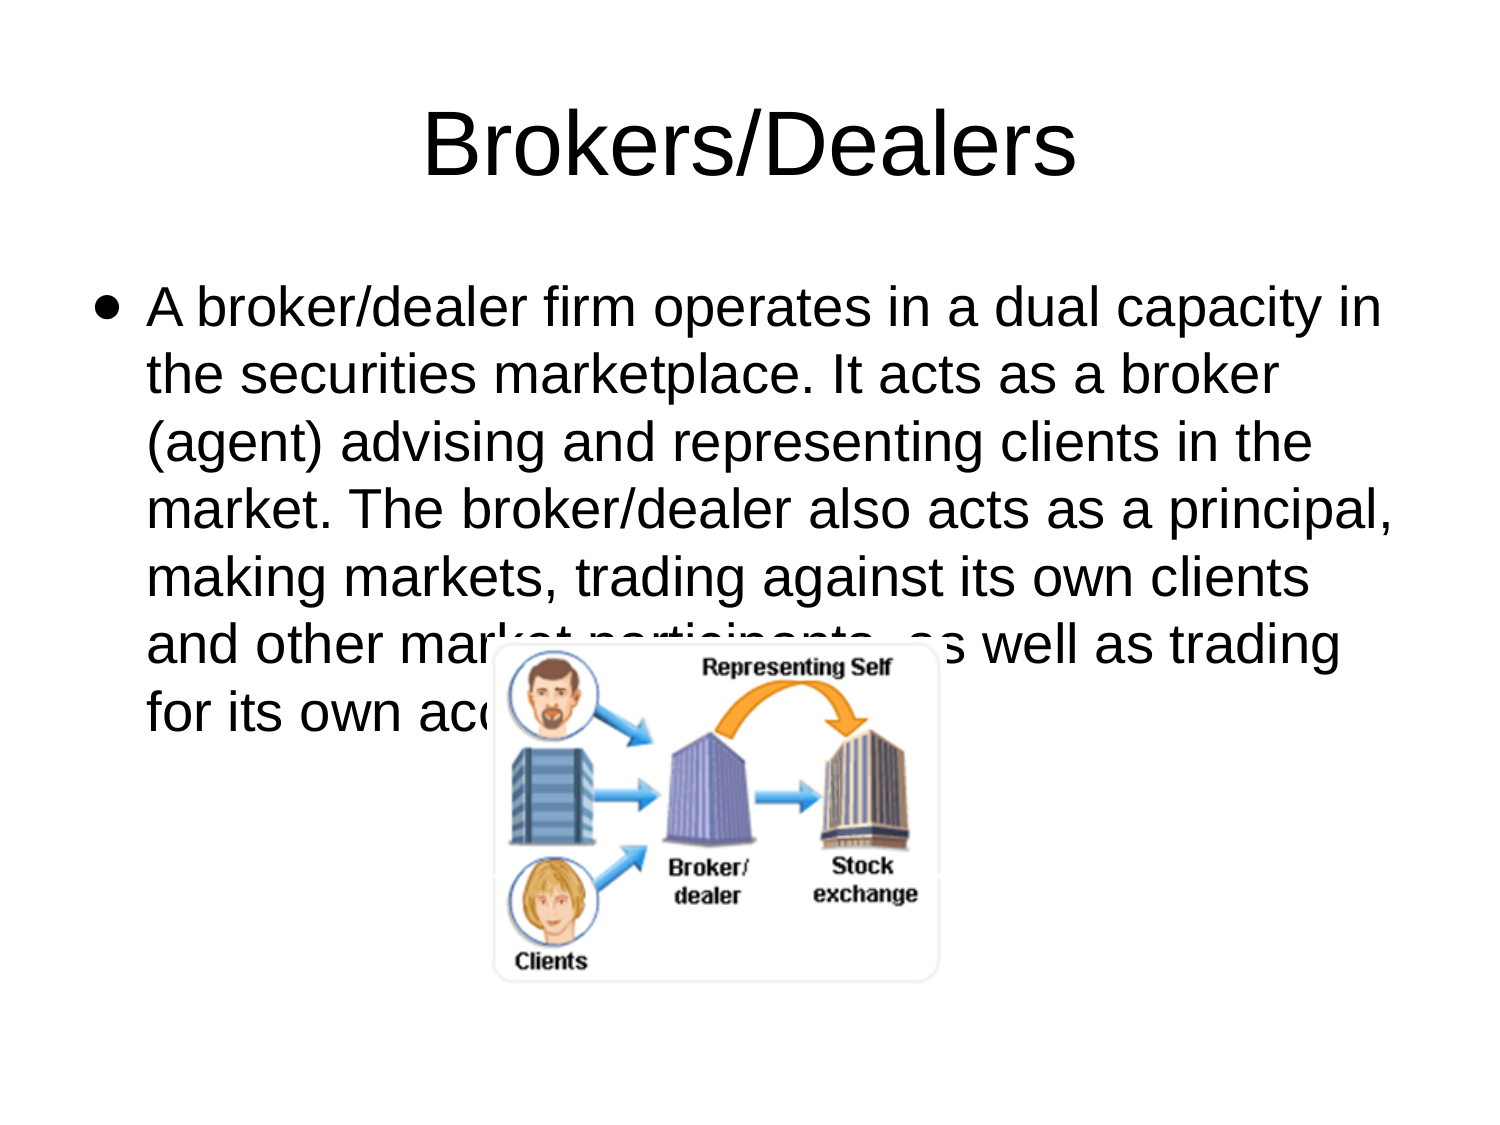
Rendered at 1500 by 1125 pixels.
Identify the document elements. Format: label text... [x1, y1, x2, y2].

picture [487, 637, 948, 988]
title Brokers/Dealers [75, 45, 1425, 233]
list A broker/dealer firm operates in a dual capacity in the securities marketplace. It acts as a broker (agent) advising and representing clients in the market. The broker/dealer also acts as a principal, making markets, trading against its own clients and other market participants, as well as trading for its own account. [75, 262, 1425, 613]
